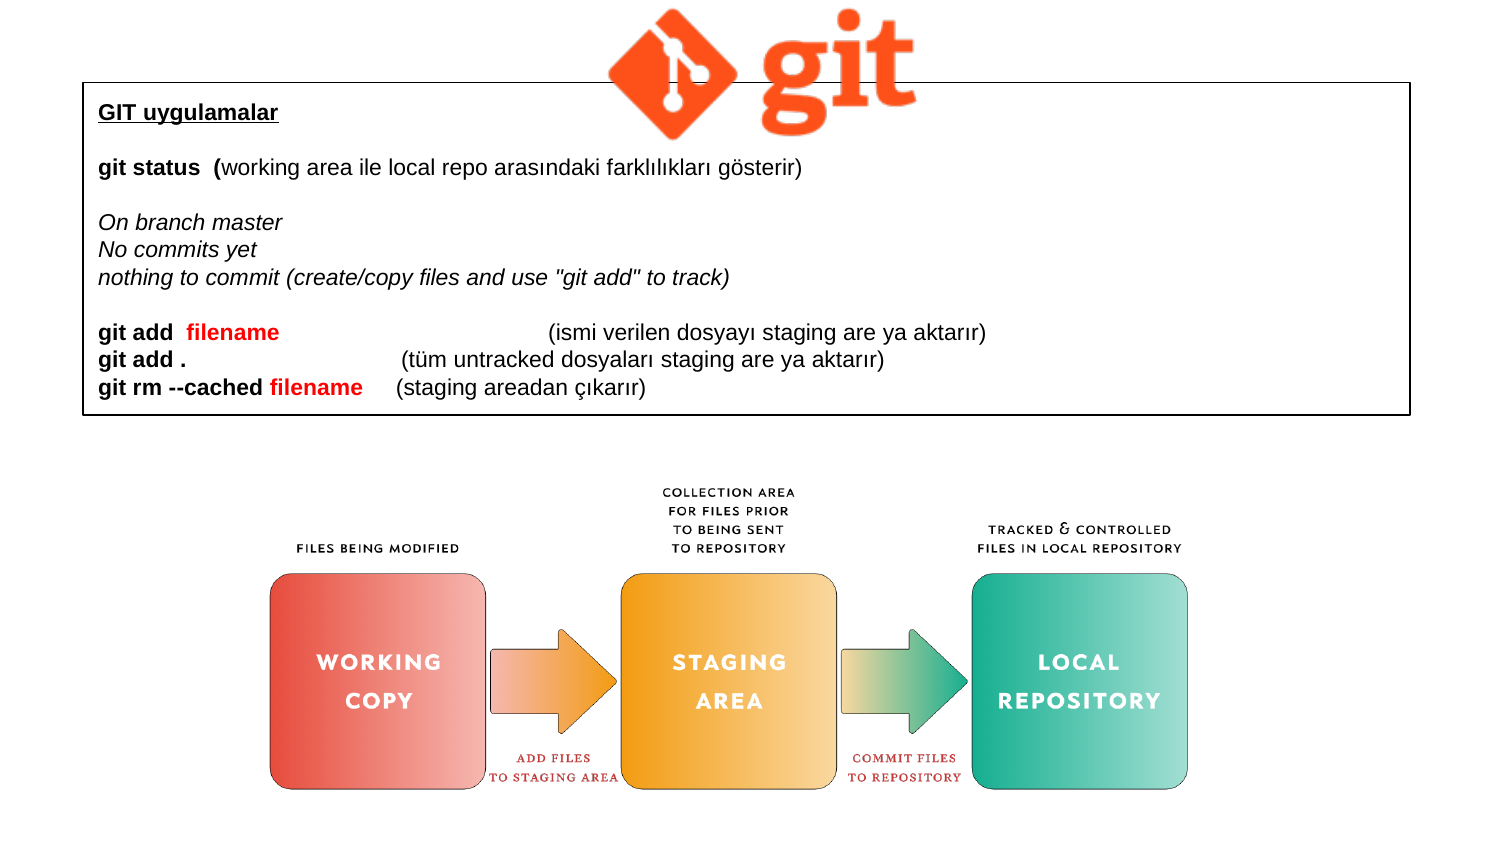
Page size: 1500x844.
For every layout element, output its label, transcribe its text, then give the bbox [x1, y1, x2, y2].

picture [269, 471, 1188, 806]
text_box GIT uygulamalar git status (working area ile local repo arasındaki farklılıkları gösterir) On branch master No commits yet nothing to commit (create/copy files and use "git add" to track) git add filename (ismi verilen dosyayı staging are ya aktarır) git add . (tüm untracked dosyaları staging are ya aktarır) git rm --cached filename (staging areadan çıkarır) [83, 82, 1411, 416]
picture [465, 0, 1060, 170]
